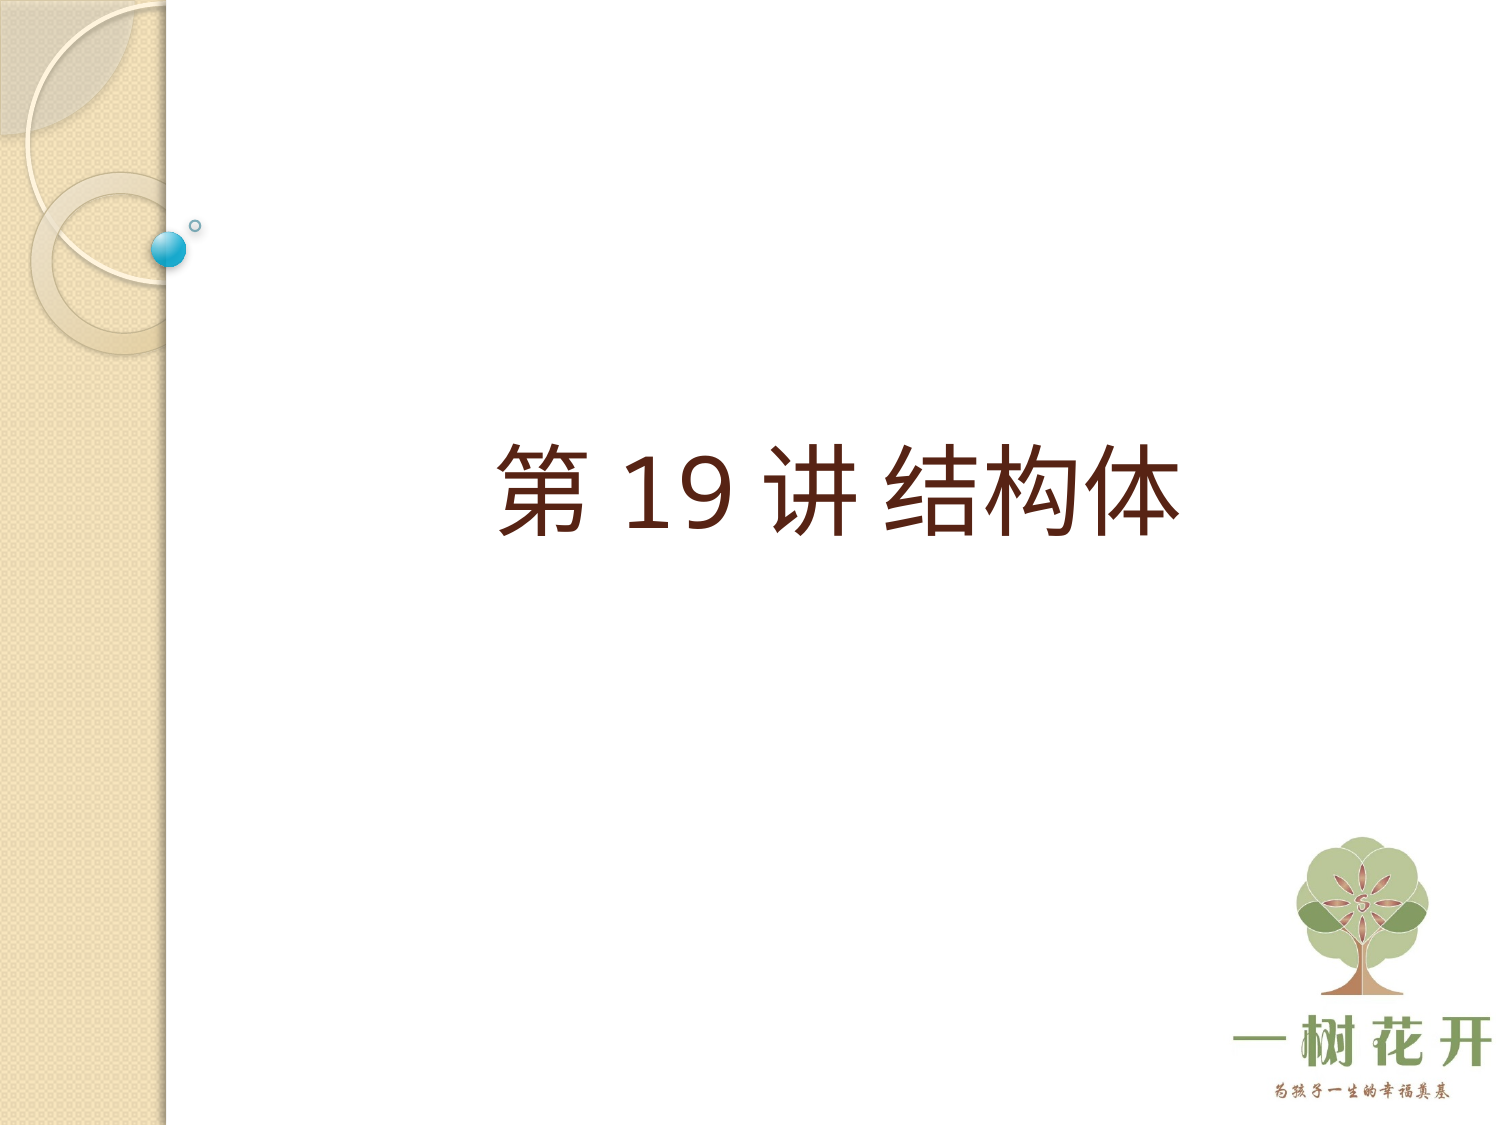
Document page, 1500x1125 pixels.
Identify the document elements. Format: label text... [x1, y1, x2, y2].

picture [1223, 826, 1500, 1125]
title 第19讲 结构体 [230, 314, 1446, 556]
